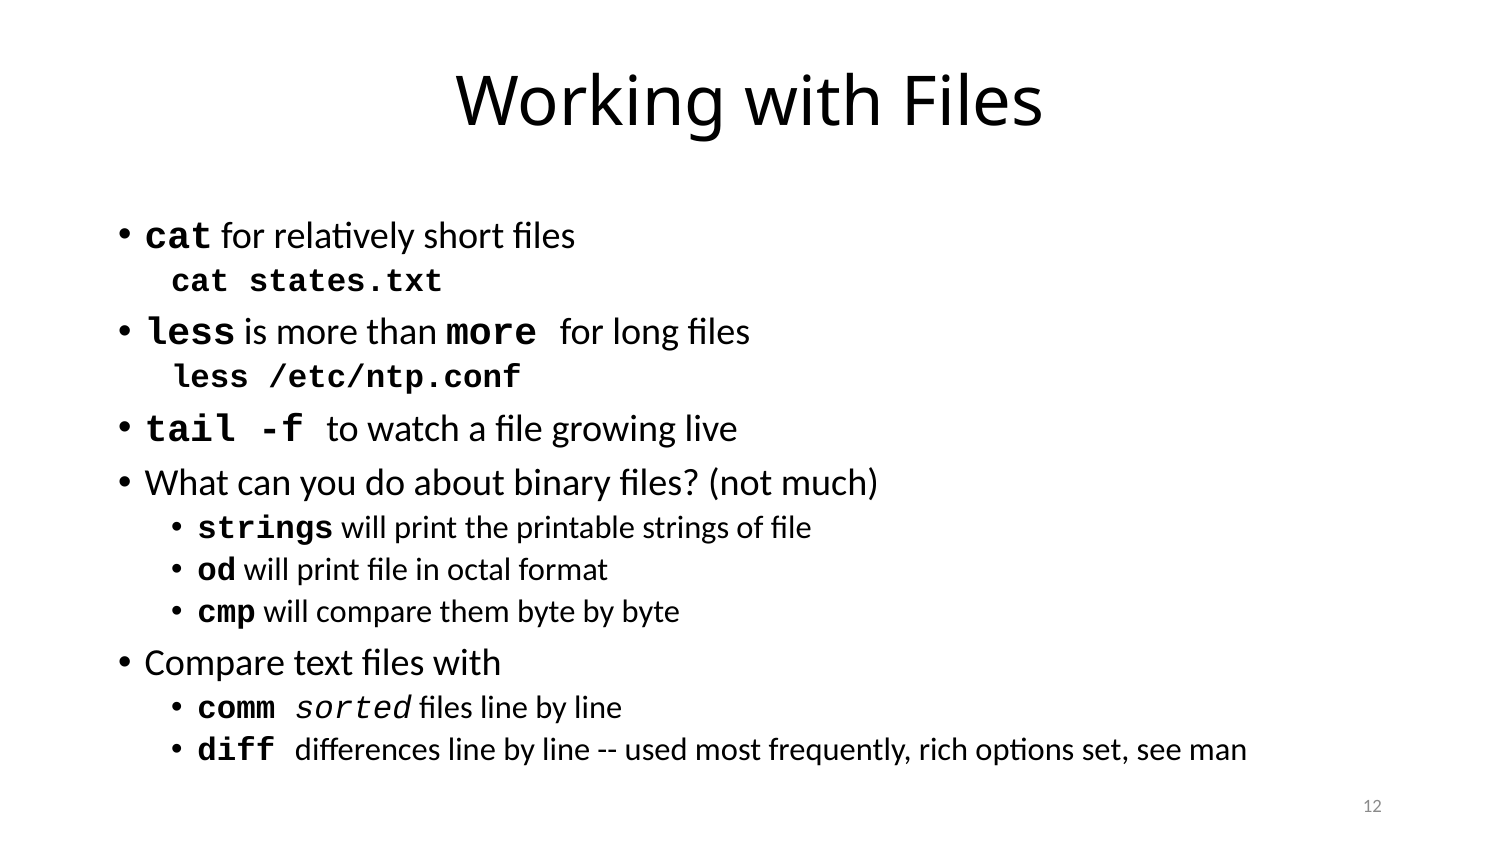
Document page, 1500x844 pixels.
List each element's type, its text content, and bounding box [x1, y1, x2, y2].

title Working with Files [103, 21, 1397, 185]
list cat for relatively short files cat states.txt less is more than more for long files less /etc/ntp.conf tail -f to watch a file growing live What can you do about binary files? (not much) strings will print the printable strings of file od will print file in octal format cmp will compare them byte by byte Compare text files with comm sorted files line by line diff differences line by line -- used most frequently, rich options set, see man [103, 207, 1397, 782]
slide_number 12 [1059, 782, 1397, 827]
